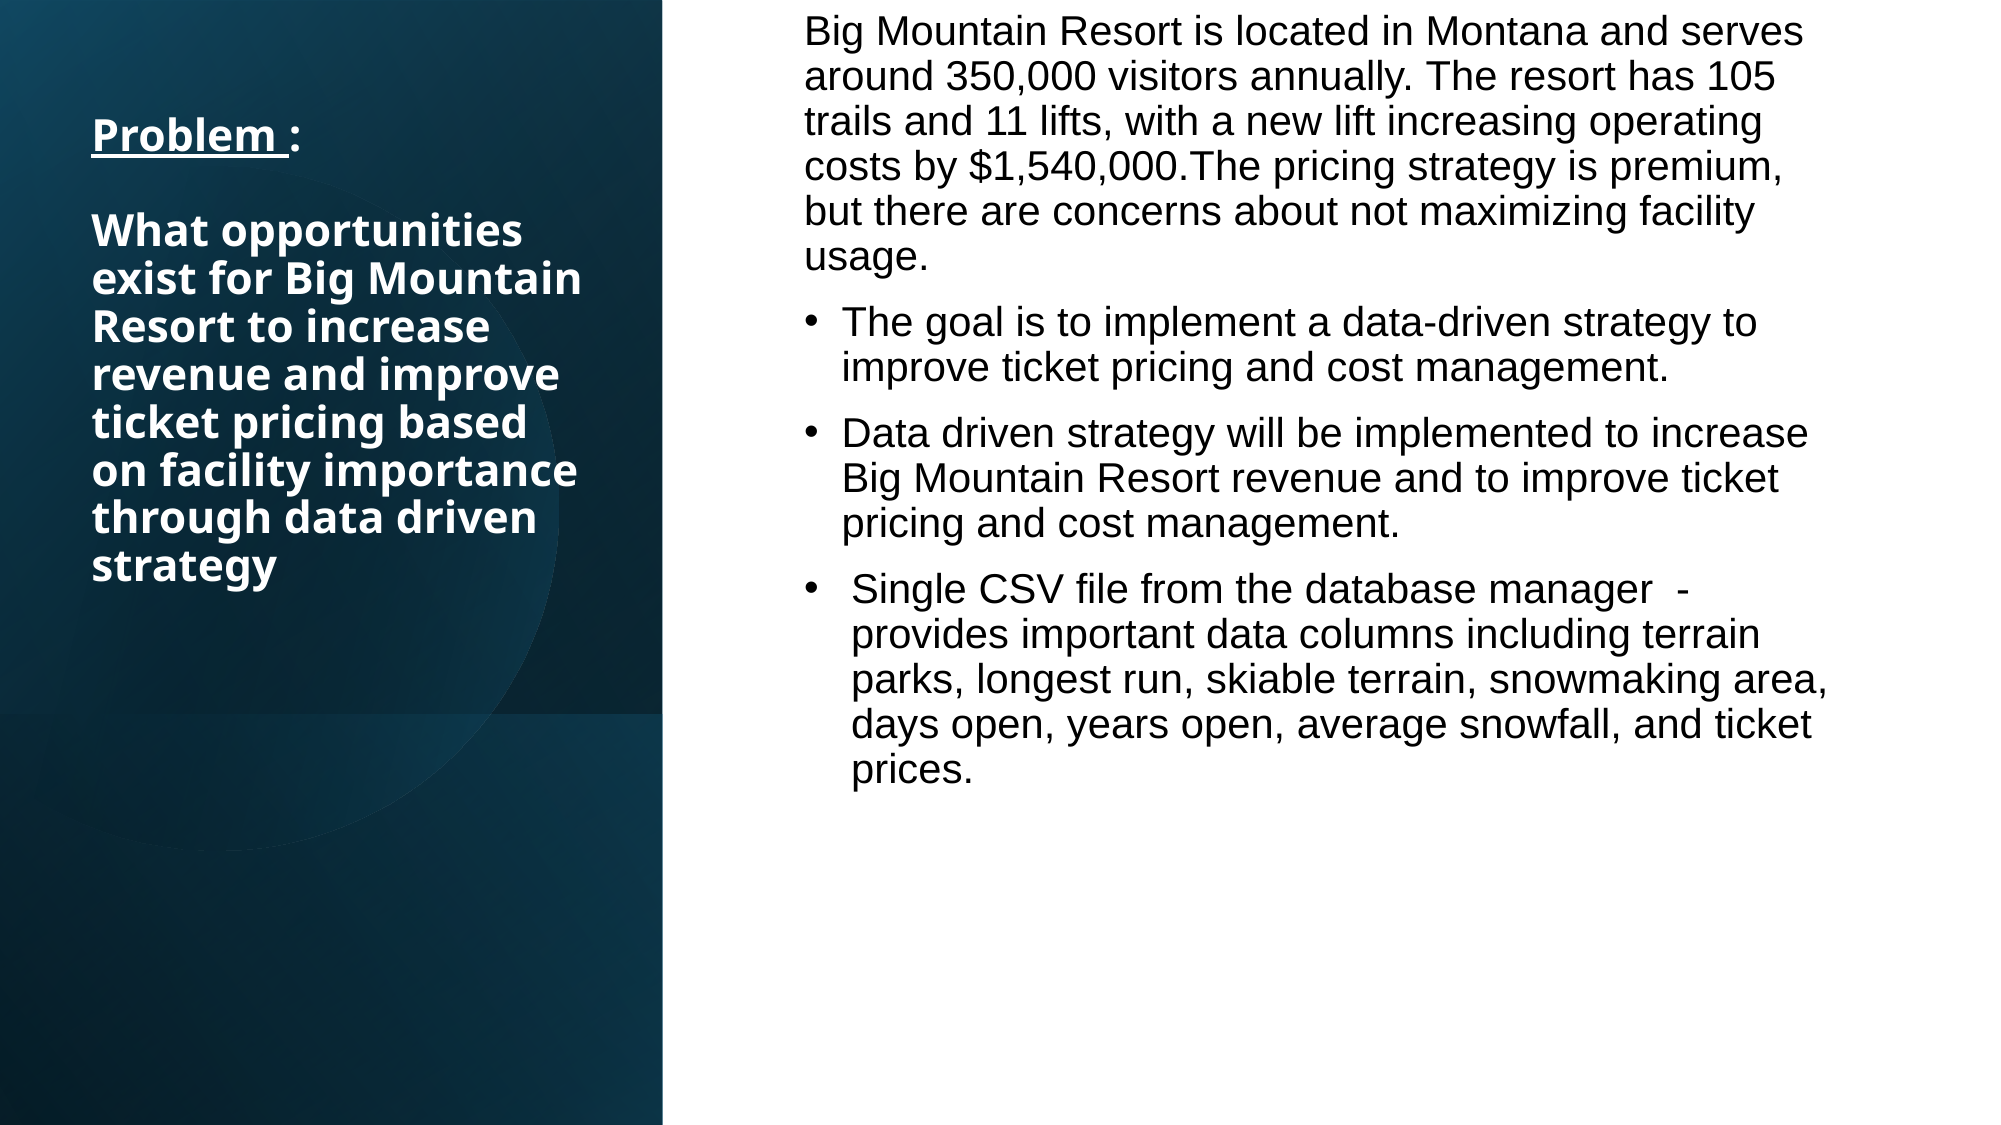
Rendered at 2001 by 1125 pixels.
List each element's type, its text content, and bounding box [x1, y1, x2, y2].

text_box [664, 0, 2000, 1125]
title Problem : What opportunities exist for Big Mountain Resort to increase revenue and improve ticket pricing based on facility importance through data driven strategy [76, 96, 602, 652]
text_box [0, 0, 664, 1125]
list Big Mountain Resort is located in Montana and serves around 350,000 visitors annually. ​The resort has 105 trails and 11 lifts, with a new lift increasing operating costs by $1,540,000.The pricing strategy is premium, but there are concerns about not maximizing facility usage. ​ The goal is to implement a data-driven strategy to improve ticket pricing and cost management. Data driven strategy will be implemented to increase Big Mountain Resort revenue and to improve ticket pricing and cost management. Single CSV file from the database manager - provides ​important data columns including terrain parks, longest run, skiable terrain, snowmaking area, days open, years open, average snowfall, and ticket prices. [789, 1, 1865, 1017]
